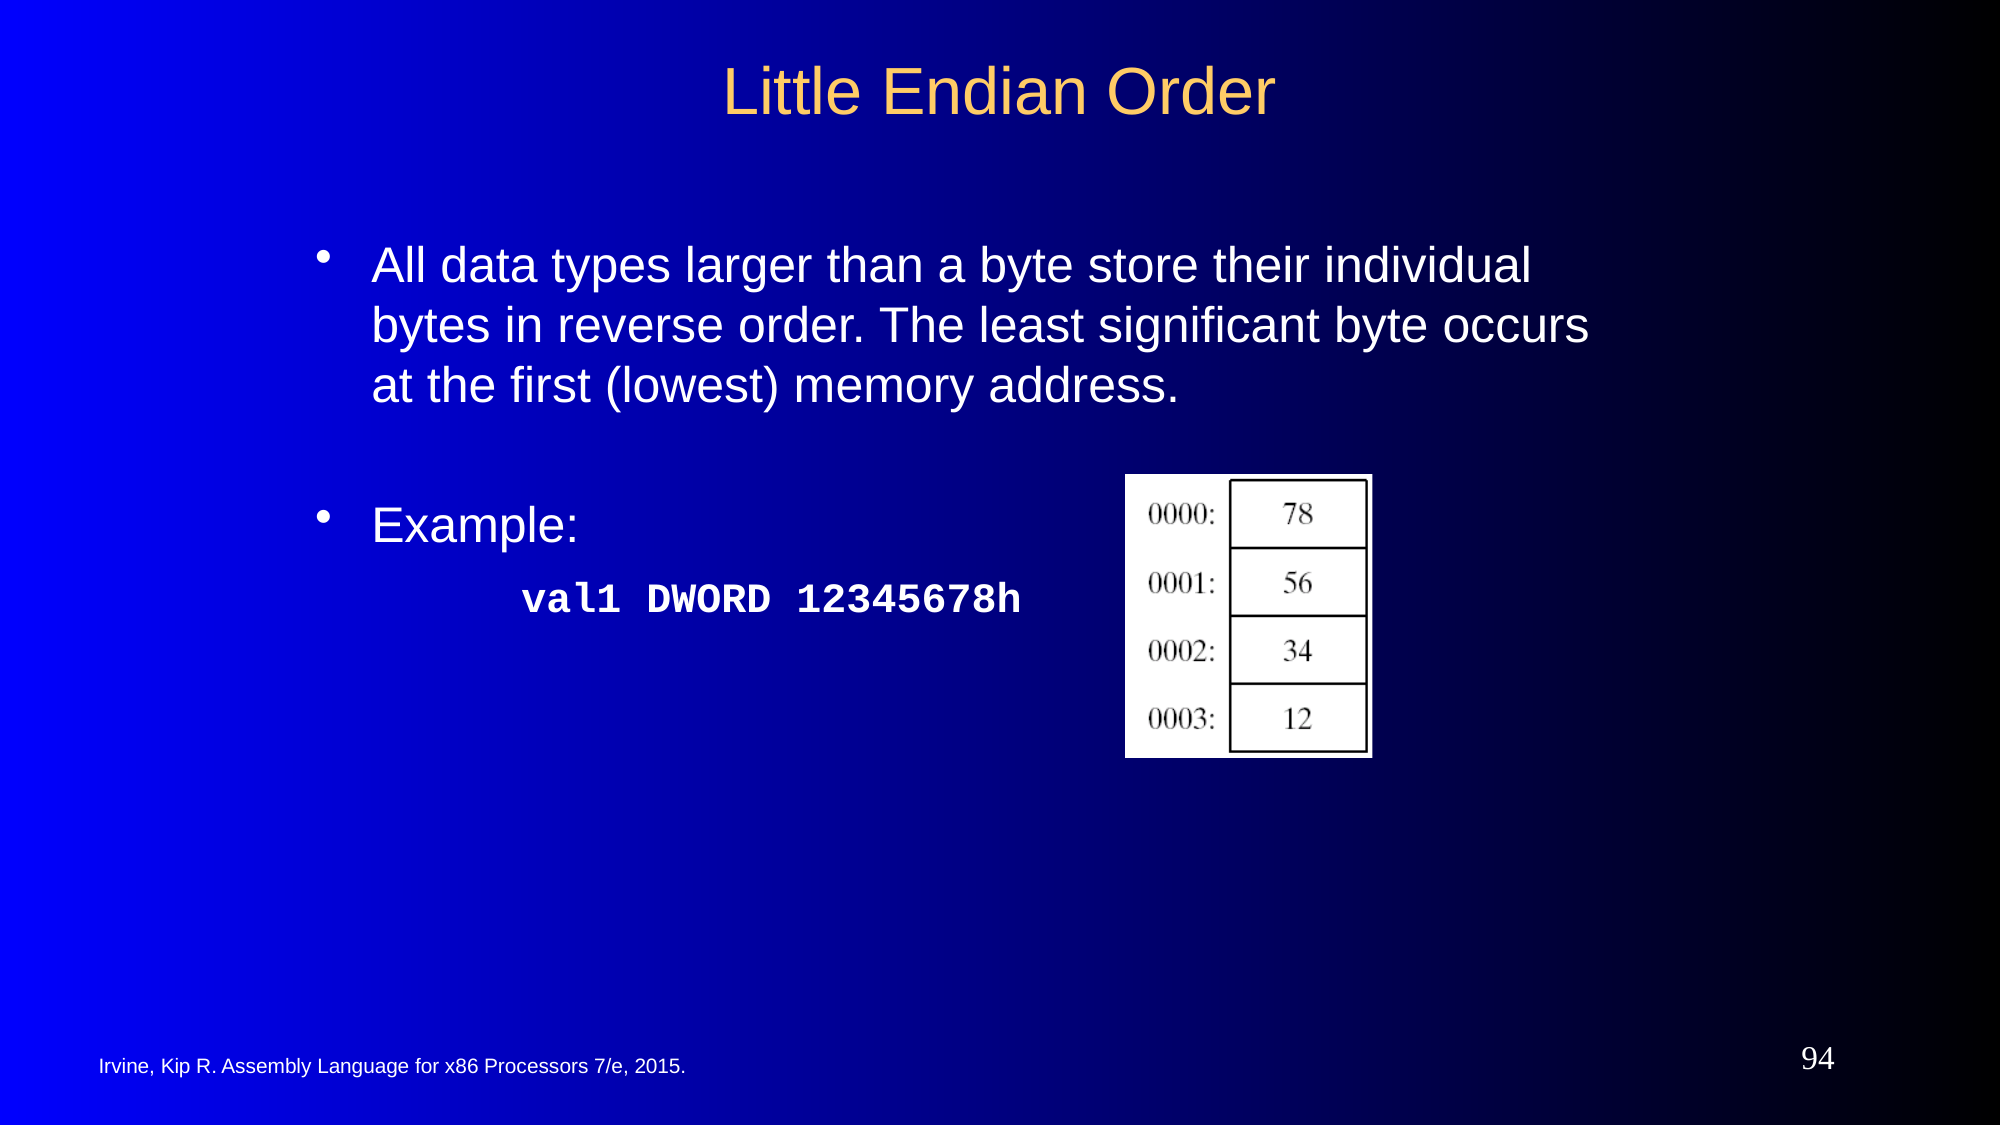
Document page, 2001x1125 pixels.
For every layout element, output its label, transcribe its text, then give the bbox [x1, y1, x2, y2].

title Little Endian Order [150, 37, 1850, 138]
slide_number 94 [1633, 1025, 1850, 1088]
list All data types larger than a byte store their individual bytes in reverse order. The least significant byte occurs at the first (lowest) memory address. Example: val1 DWORD 12345678h [300, 224, 1638, 663]
footer Irvine, Kip R. Assembly Language for x86 Processors 7/e, 2015. [83, 1040, 1034, 1091]
picture [1124, 474, 1373, 758]
